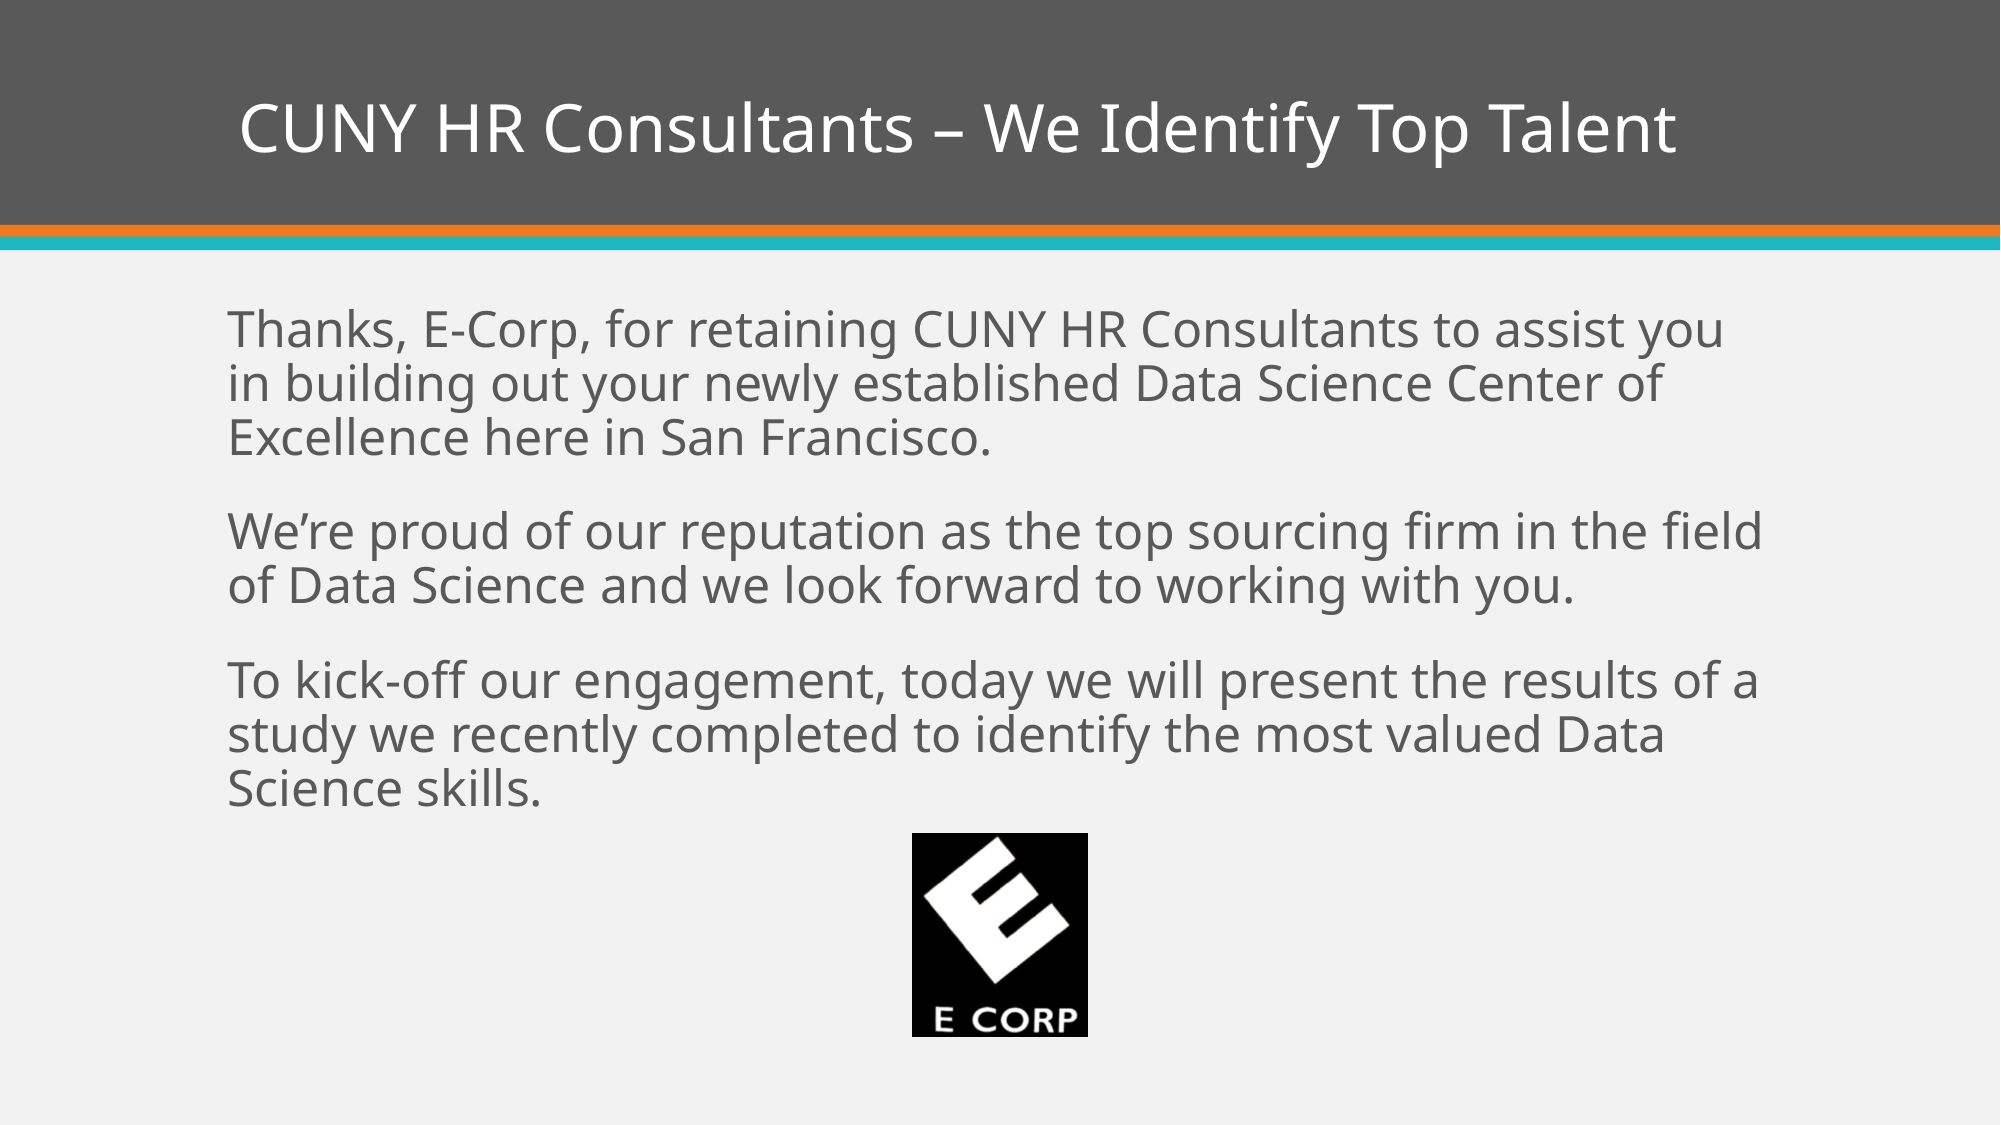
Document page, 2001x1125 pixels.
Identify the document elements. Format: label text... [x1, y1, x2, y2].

list Thanks, E-Corp, for retaining CUNY HR Consultants to assist you in building out your newly established Data Science Center of Excellence here in San Francisco. We’re proud of our reputation as the top sourcing firm in the field of Data Science and we look forward to working with you. To kick-off our engagement, today we will present the results of a study we recently completed to identify the most valued Data Science skills. [212, 296, 1788, 1078]
picture [912, 833, 1088, 1037]
title CUNY HR Consultants – We Identify Top Talent [223, 86, 1777, 175]
